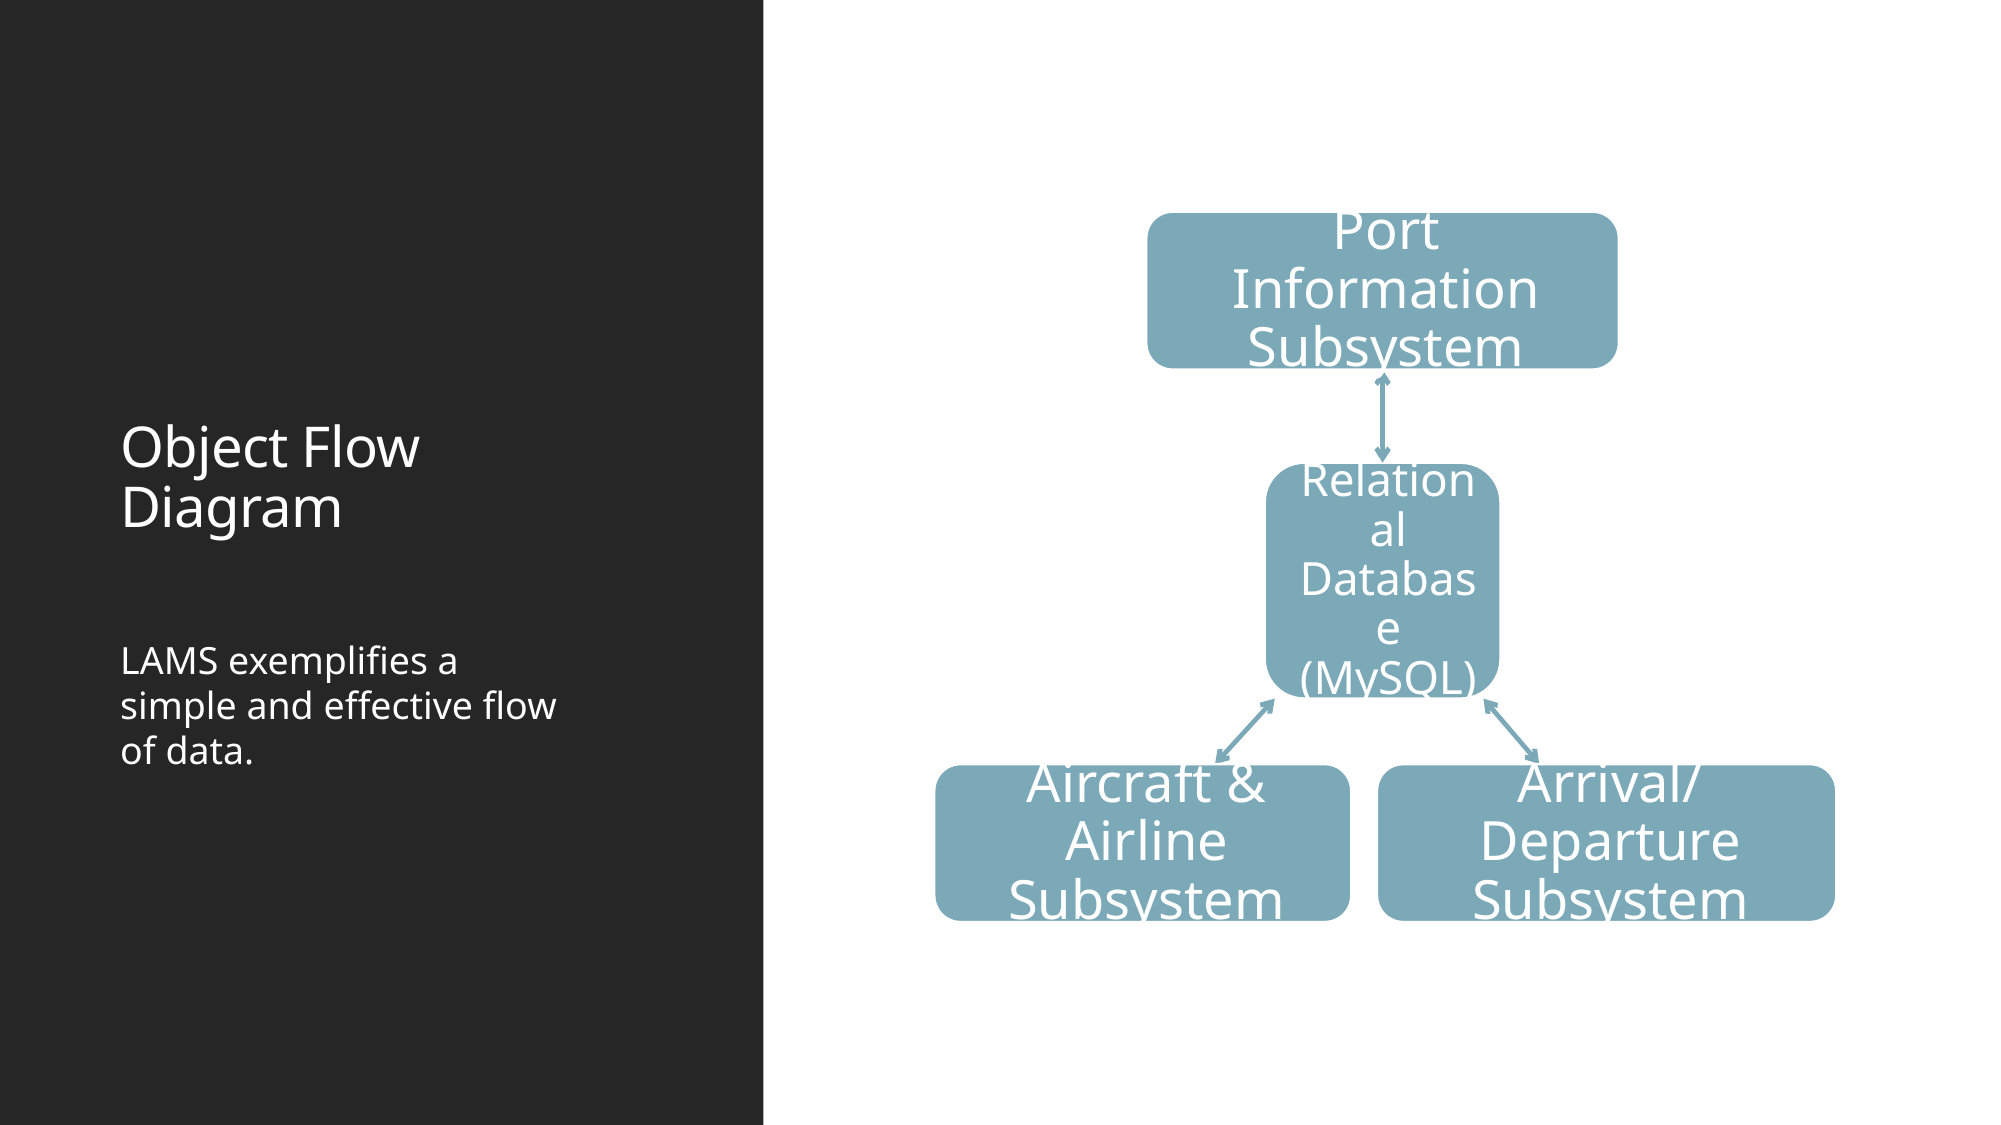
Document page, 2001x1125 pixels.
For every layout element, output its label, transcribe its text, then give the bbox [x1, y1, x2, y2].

text_box LAMS exemplifies a simple and effective flow of data. [105, 629, 579, 780]
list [999, 116, 1787, 1009]
title Object Flow Diagram [105, 128, 683, 676]
